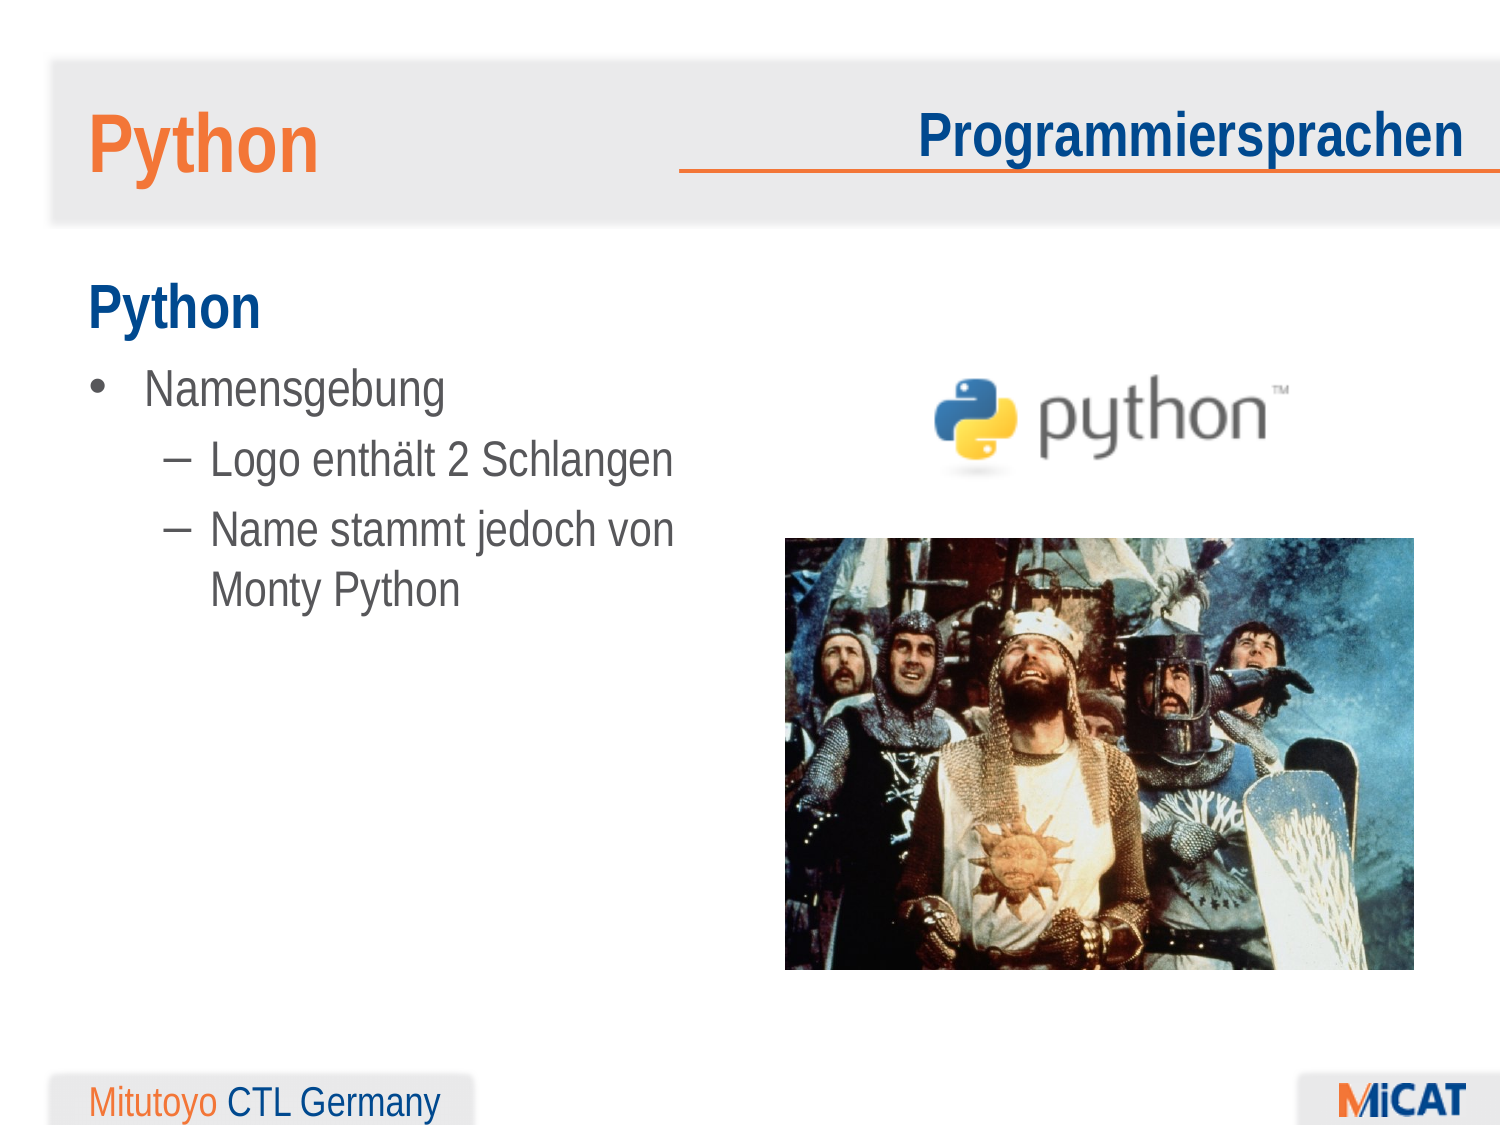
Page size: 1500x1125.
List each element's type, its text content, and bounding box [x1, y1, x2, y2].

list Python [88, 265, 1471, 355]
picture [785, 538, 1415, 970]
picture [876, 354, 1323, 505]
list Programmiersprachen [524, 94, 1466, 171]
picture [1339, 1083, 1466, 1117]
list Namensgebung Logo enthält 2 Schlangen Name stammt jedoch von Monty Python [88, 354, 762, 1118]
list Python [88, 88, 680, 190]
